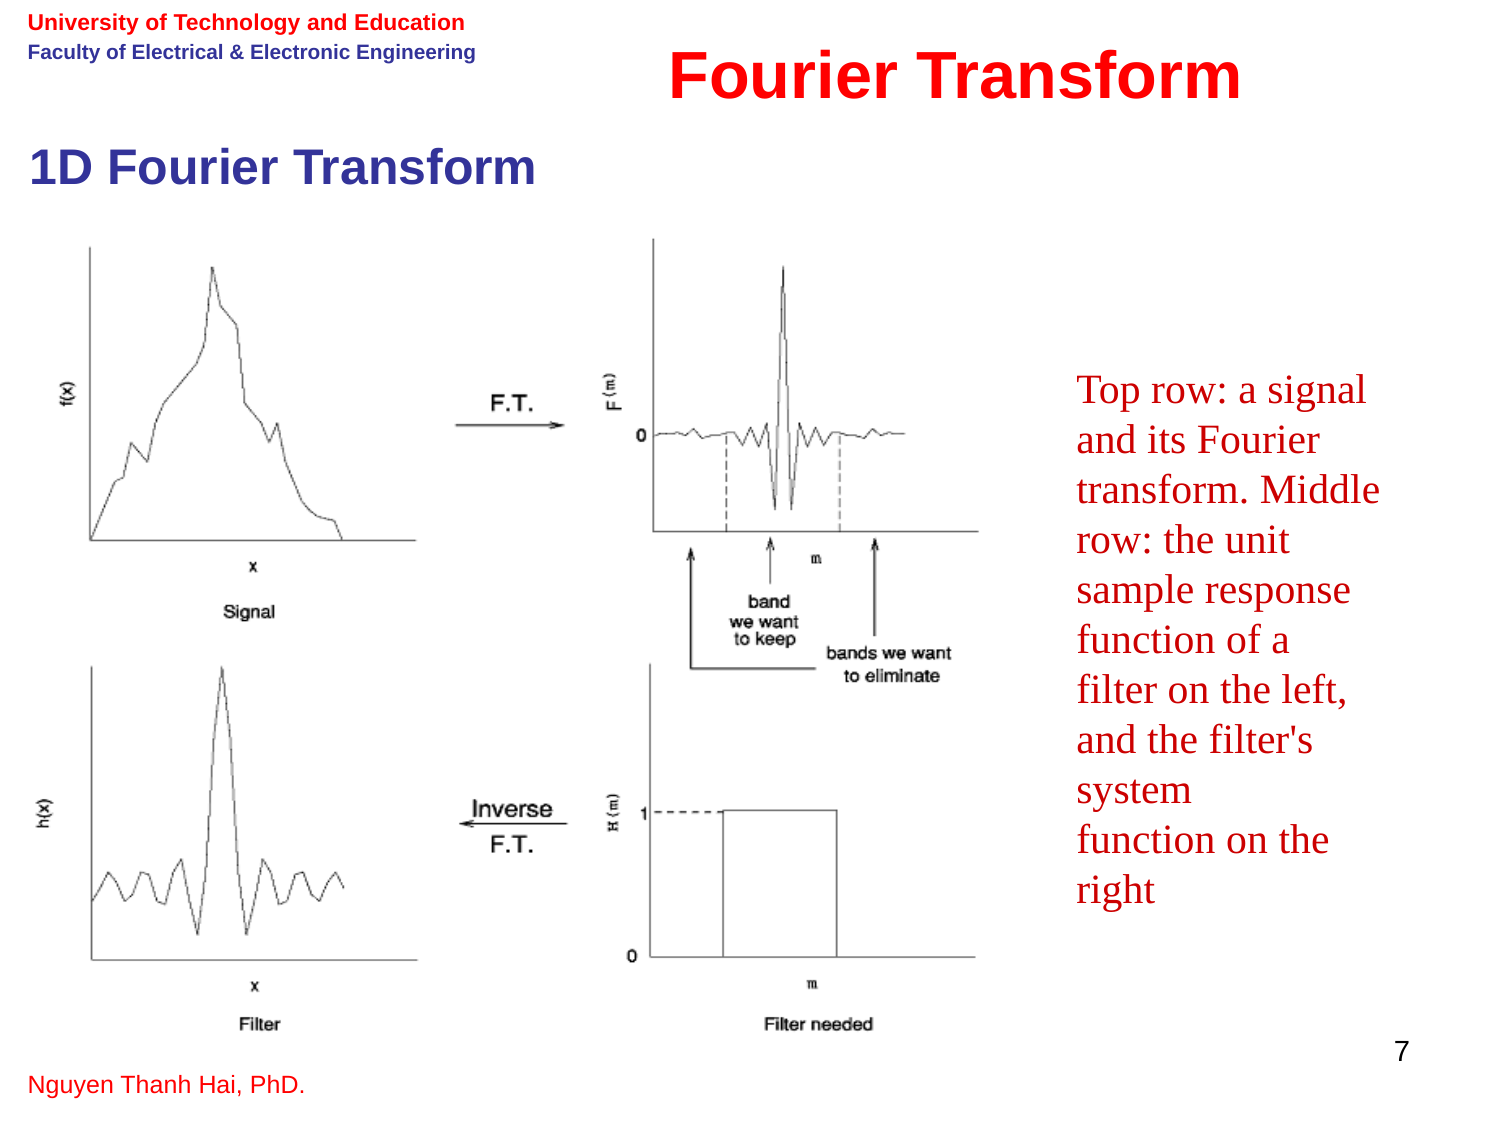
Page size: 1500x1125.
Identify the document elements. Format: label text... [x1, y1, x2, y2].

text_box Nguyen Thanh Hai, PhD. [12, 1060, 363, 1106]
text_box 1D Fourier Transform [14, 126, 759, 202]
picture [30, 232, 1044, 1054]
text_box University of Technology and Education Faculty of Electrical & Electronic Engineering [12, 0, 538, 71]
text_box 7 [1074, 1024, 1425, 1103]
text_box Top row: a signal and its Fourier transform. Middle row: the unit sample response function of a filter on the left, and the filter's system function on the right [1061, 354, 1396, 920]
text_box Fourier Transform [543, 24, 1369, 120]
